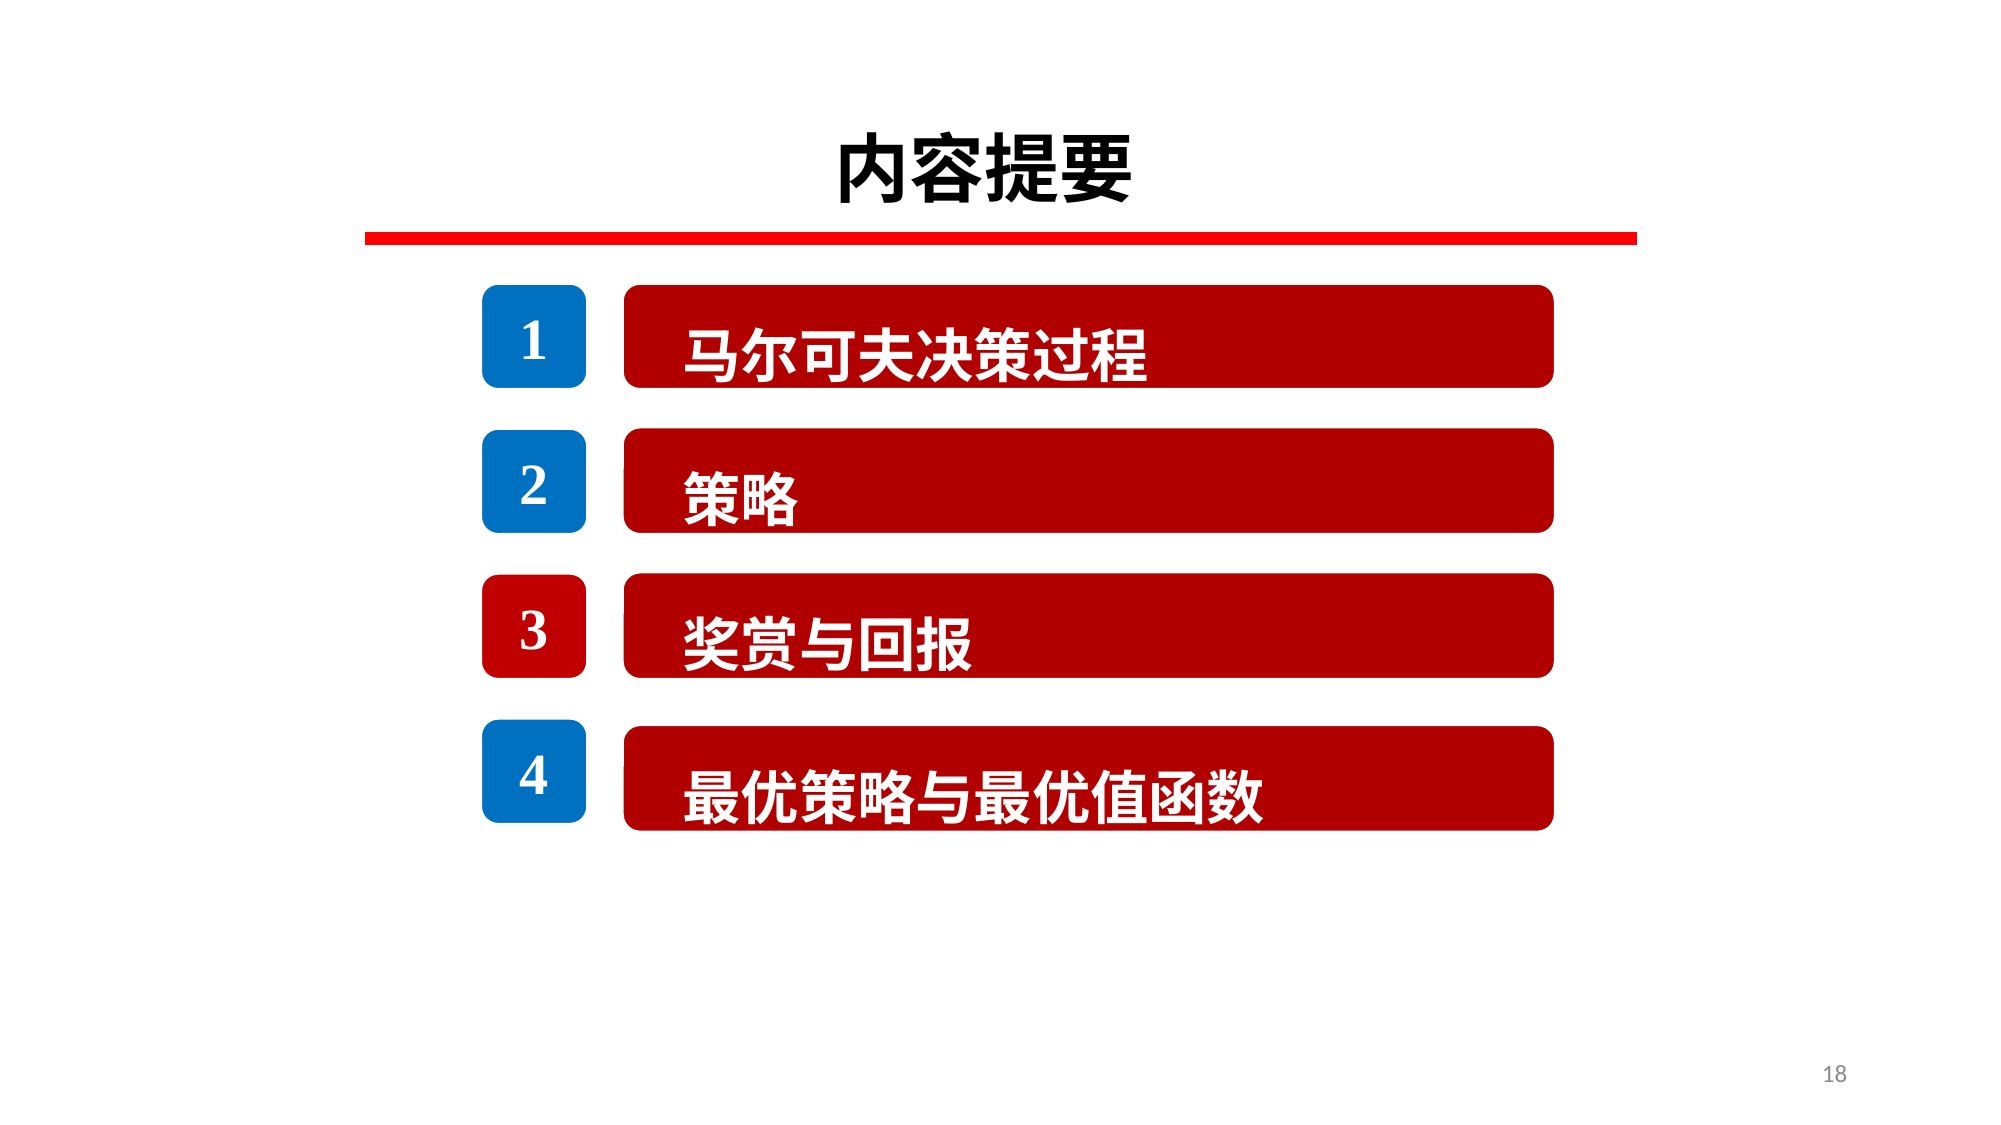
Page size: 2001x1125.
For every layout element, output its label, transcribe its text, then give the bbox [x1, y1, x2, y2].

text_box 1 [478, 281, 590, 392]
text_box 内容提要 [733, 113, 1202, 219]
text_box 2 [478, 426, 590, 537]
text_box 3 [478, 571, 590, 682]
slide_number 18 [1412, 1042, 1863, 1103]
text_box 马尔可夫决策过程 [620, 281, 1557, 392]
text_box 策略 [620, 425, 1557, 537]
text_box 奖赏与回报 [620, 570, 1557, 682]
text_box 最优策略与最优值函数 [620, 722, 1557, 834]
text_box 4 [478, 716, 590, 827]
